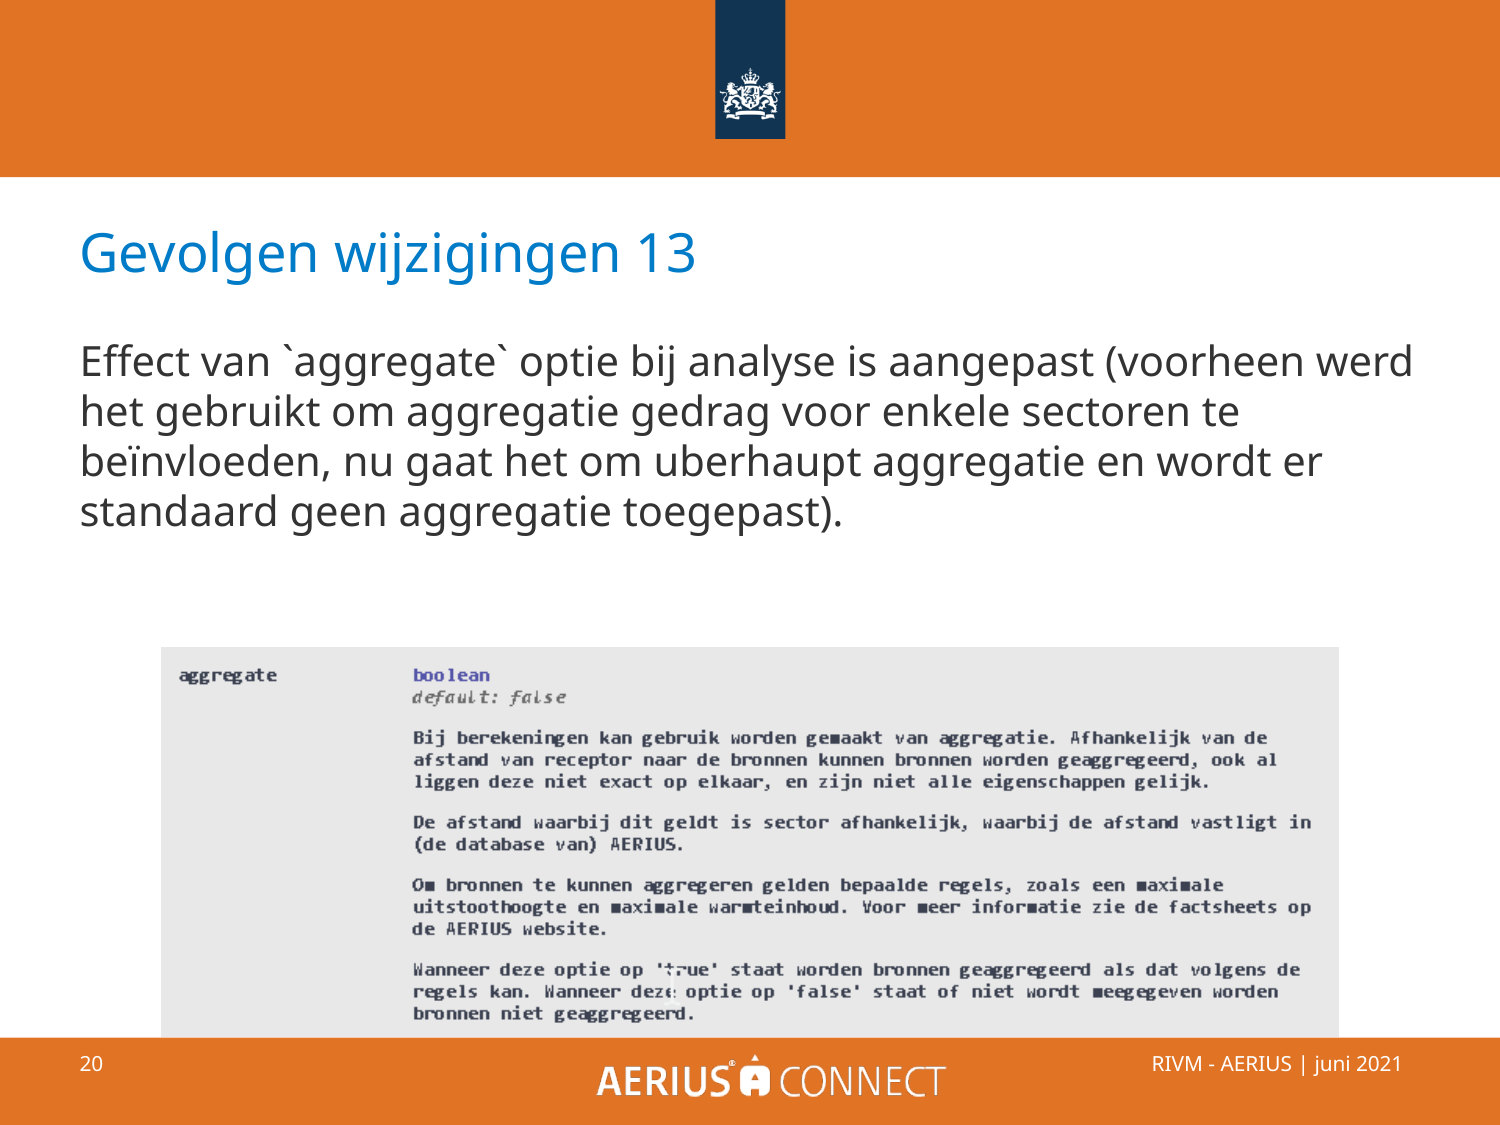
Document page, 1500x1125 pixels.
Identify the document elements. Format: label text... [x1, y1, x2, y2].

text_box ‹#› [79, 1051, 242, 1083]
picture [594, 1054, 951, 1108]
text_box Gevolgen wijzigingen 13 [79, 210, 1421, 284]
picture [0, 0, 1500, 139]
picture [161, 647, 1339, 1037]
text_box Effect van `aggregate` optie bij analyse is aangepast (voorheen werd het gebruikt om aggregatie gedrag voor enkele sectoren te beïnvloeden, nu gaat het om uberhaupt aggregatie en wordt er standaard geen aggregatie toegepast). [79, 334, 1421, 1037]
text_box RIVM - AERIUS | juni 2021 [1151, 1050, 1500, 1075]
